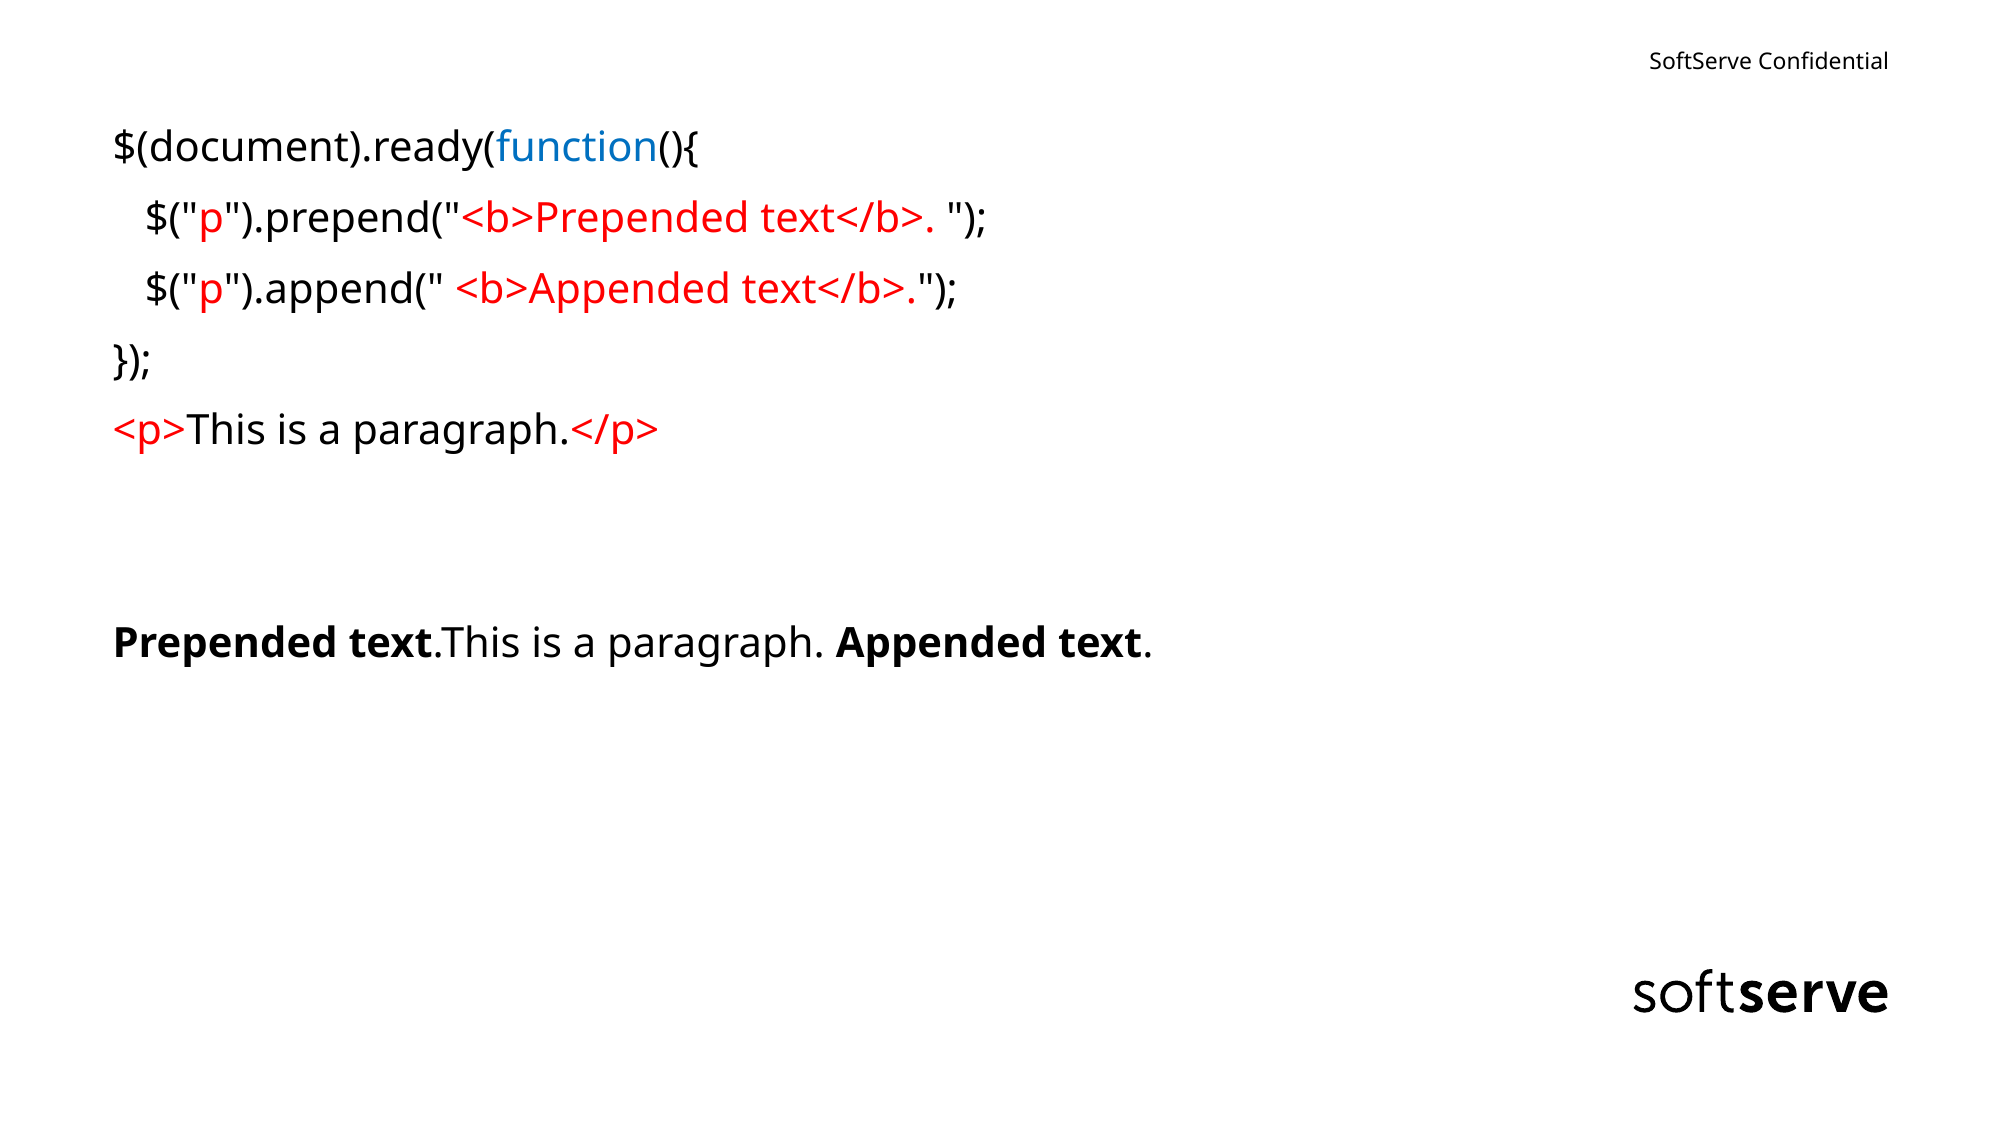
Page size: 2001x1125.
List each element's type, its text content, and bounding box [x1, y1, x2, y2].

list $(document).ready(function(){ $("p").prepend("<b>Prepended text</b>. "); $("p").append(" <b>Appended text</b>."); }); <p>This is a paragraph.</p> Prepended text.This is a paragraph. Appended text. [112, 112, 1888, 900]
